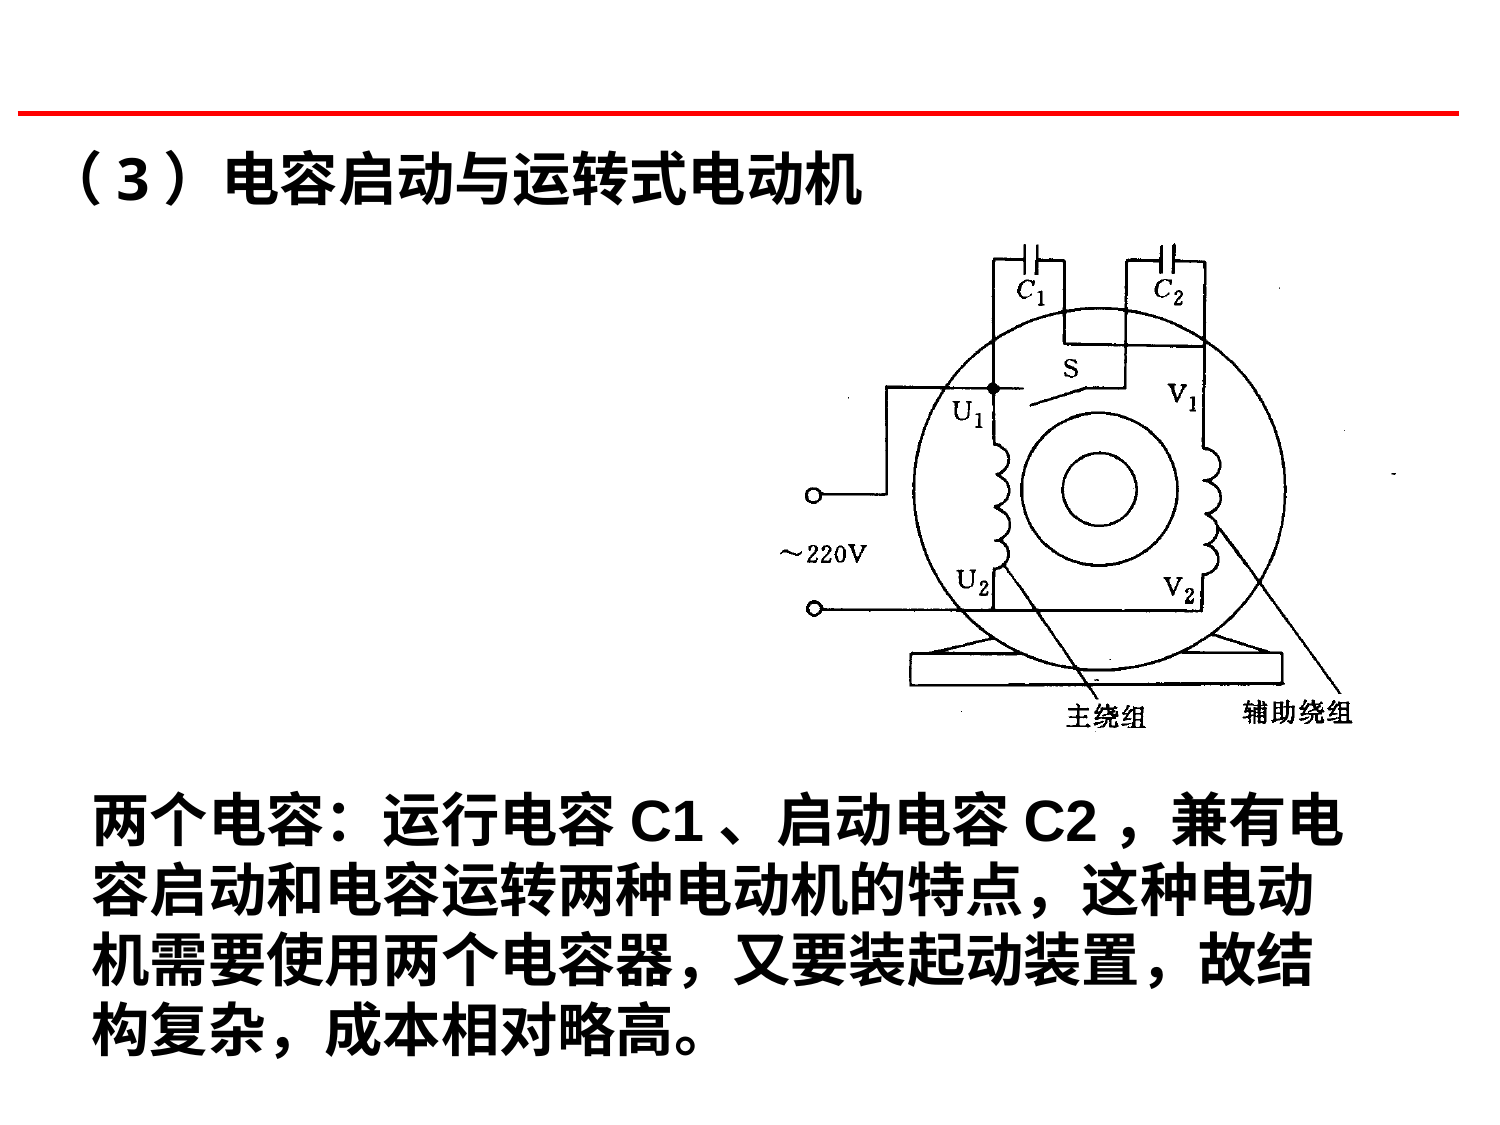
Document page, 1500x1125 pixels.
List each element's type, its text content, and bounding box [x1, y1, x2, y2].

text_box （3）电容启动与运转式电动机 [29, 134, 880, 220]
picture [749, 219, 1400, 749]
text_box 两个电容：运行电容C1、启动电容C2，兼有电容启动和电容运转两种电动机的特点，这种电动机需要使用两个电容器，又要装起动装置，故结构复杂，成本相对略高。 [76, 775, 1388, 1070]
